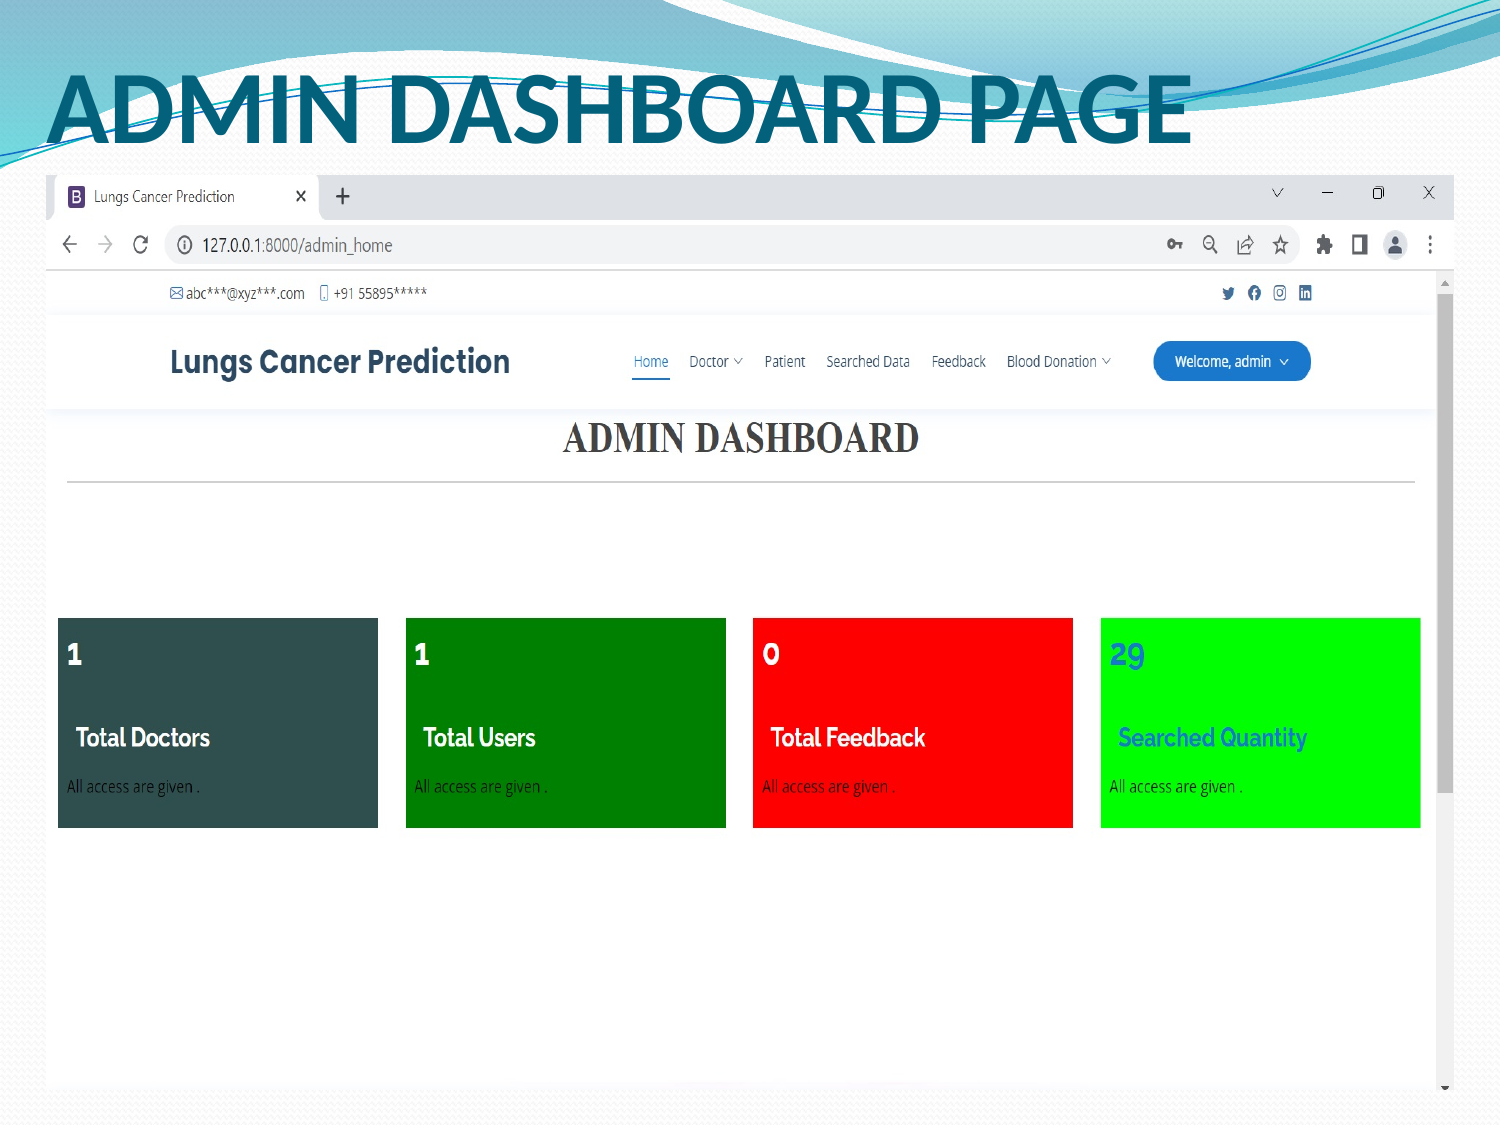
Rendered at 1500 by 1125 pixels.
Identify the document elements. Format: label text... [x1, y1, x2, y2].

picture [46, 175, 1454, 1091]
title ADMIN DASHBOARD PAGE [46, 81, 1426, 165]
